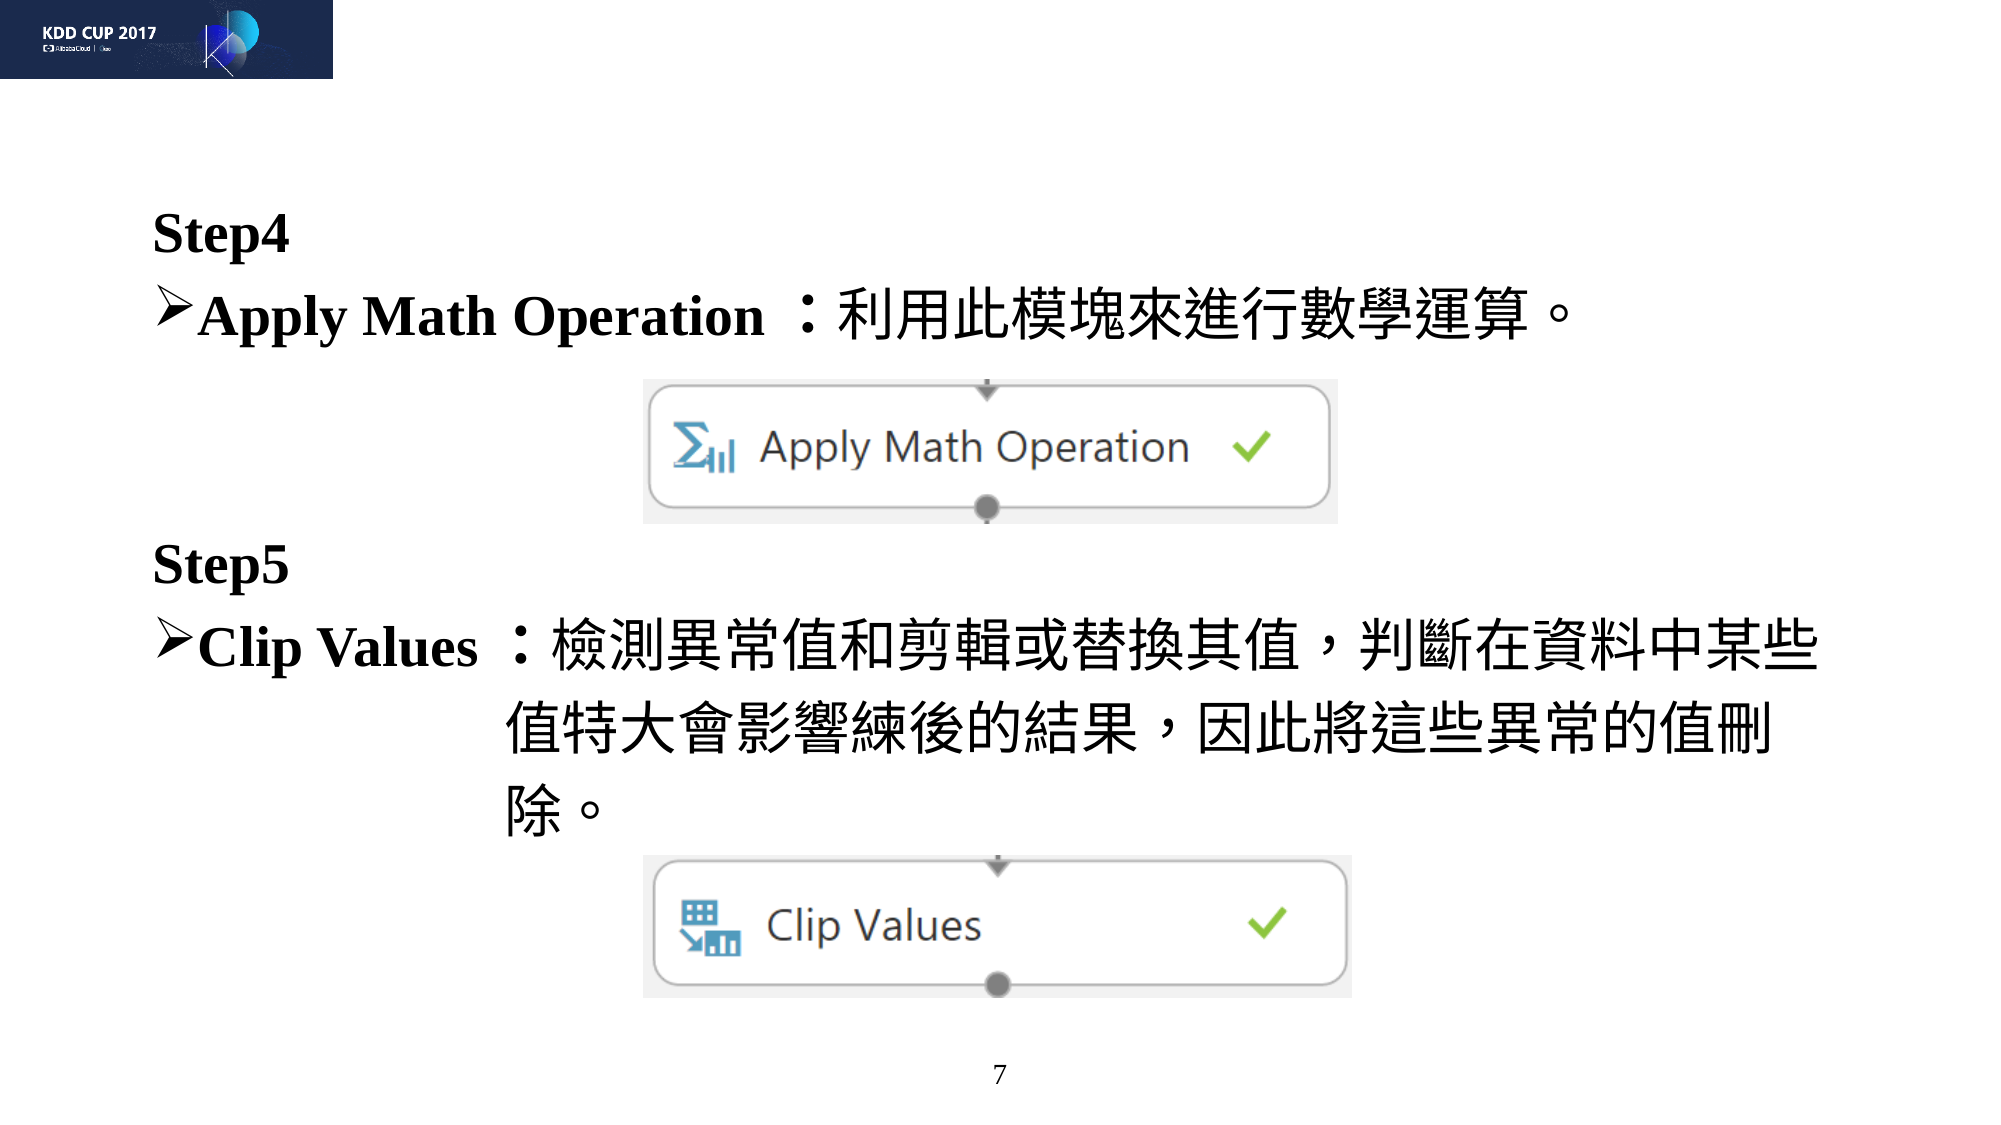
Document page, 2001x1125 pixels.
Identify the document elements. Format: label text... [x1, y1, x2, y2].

picture [0, 0, 333, 79]
list Step4 Apply Math Operation：利用此模塊來進行數學運算。 Step5 Clip Values：檢測異常值和剪輯或替換其值，判斷在資料中某些 值特大會影響練後的結果，因此將這些異常的值刪 除。 [137, 195, 1863, 910]
footer 7 [662, 1042, 1338, 1103]
picture [643, 379, 1338, 524]
picture [643, 855, 1352, 998]
